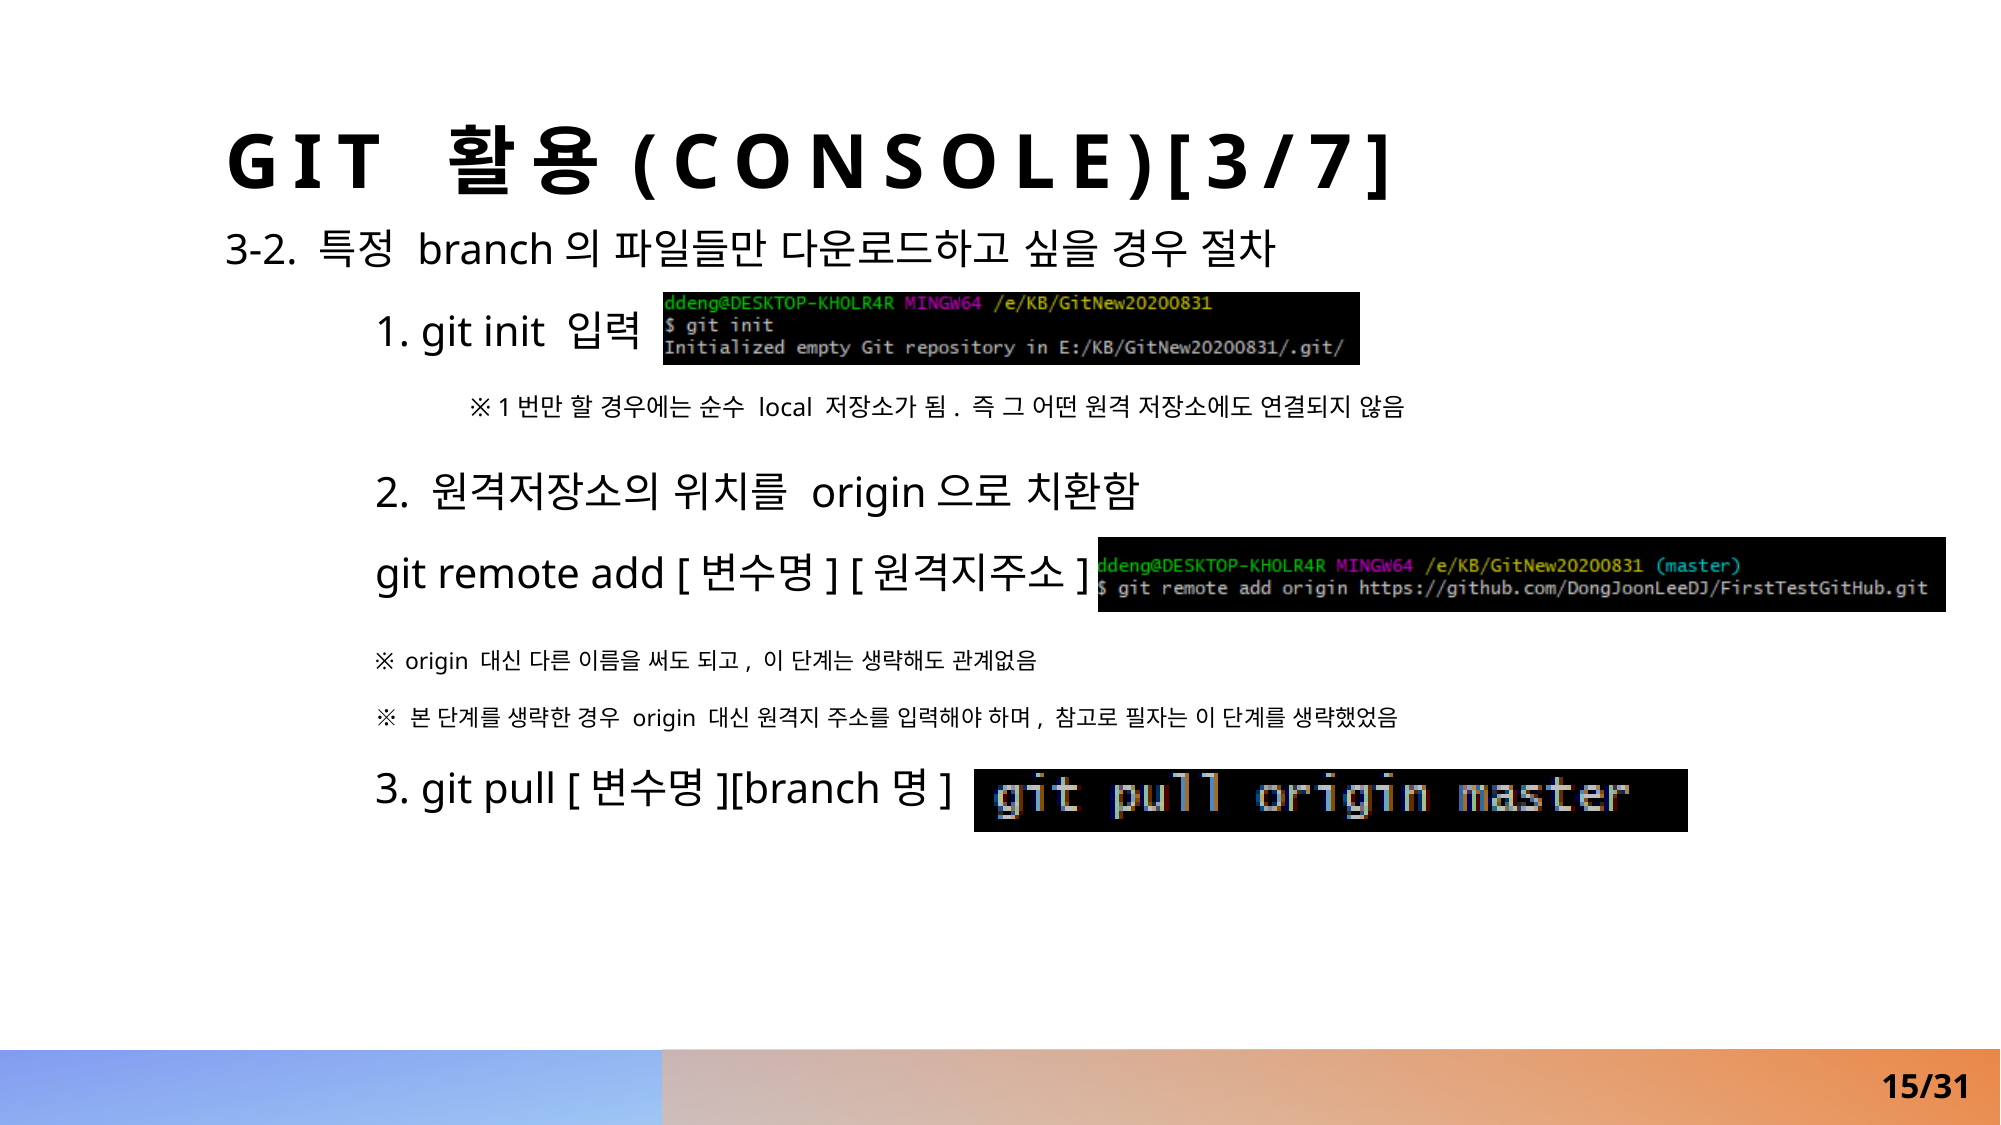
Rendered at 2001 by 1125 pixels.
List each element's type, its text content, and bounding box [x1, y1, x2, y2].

picture [974, 769, 1688, 832]
list 3-2. 특정 branch의 파일들만 다운로드하고 싶을 경우 절차 1. git init 입력 2. 원격저장소의 위치를 origin으로 치환함 git remote add [변수명] [원격지주소] ※ origin 대신 다른 이름을 써도 되고, 이 단계는 생략해도 관계없음 ※ 본 단계를 생략한 경우 origin 대신 원격지 주소를 입력해야 하며, 참고로 필자는 이 단계를 생략했었음 3. git pull [변수명][branch명] [225, 213, 1905, 863]
title Git 활용(Console)[3/7] [225, 1, 1905, 204]
text_box ※ 1번만 할 경우에는 순수 local 저장소가 됨. 즉 그 어떤 원격 저장소에도 연결되지 않음 [455, 384, 1456, 429]
slide_number 15/31 [1783, 1051, 1987, 1125]
picture [663, 292, 1360, 365]
picture [1098, 537, 1946, 612]
